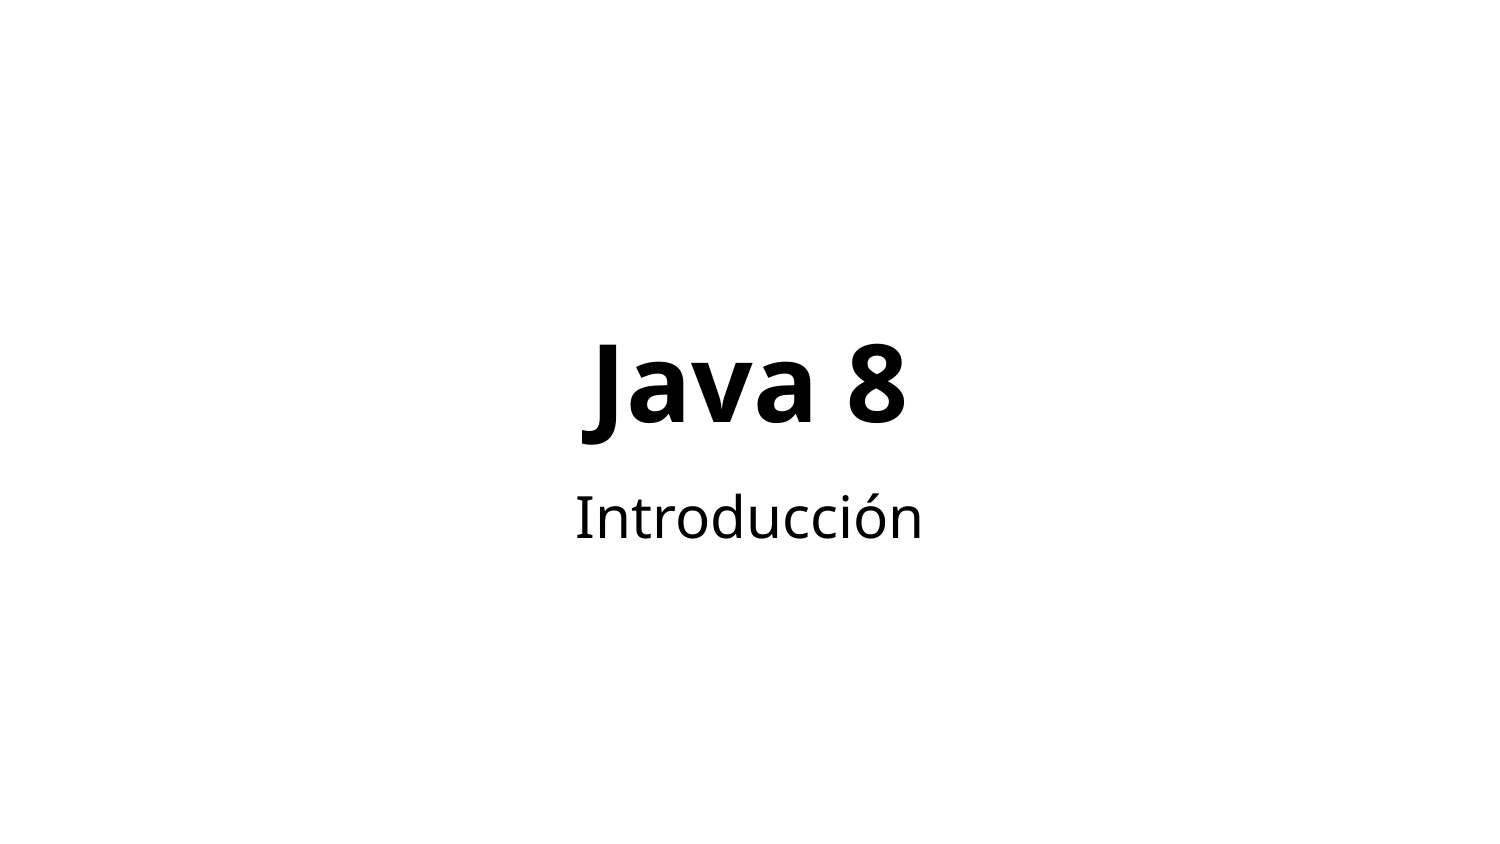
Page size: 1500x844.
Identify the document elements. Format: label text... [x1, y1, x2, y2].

title Java 8 [51, 122, 1449, 459]
subtitle Introducción [51, 464, 1449, 595]
